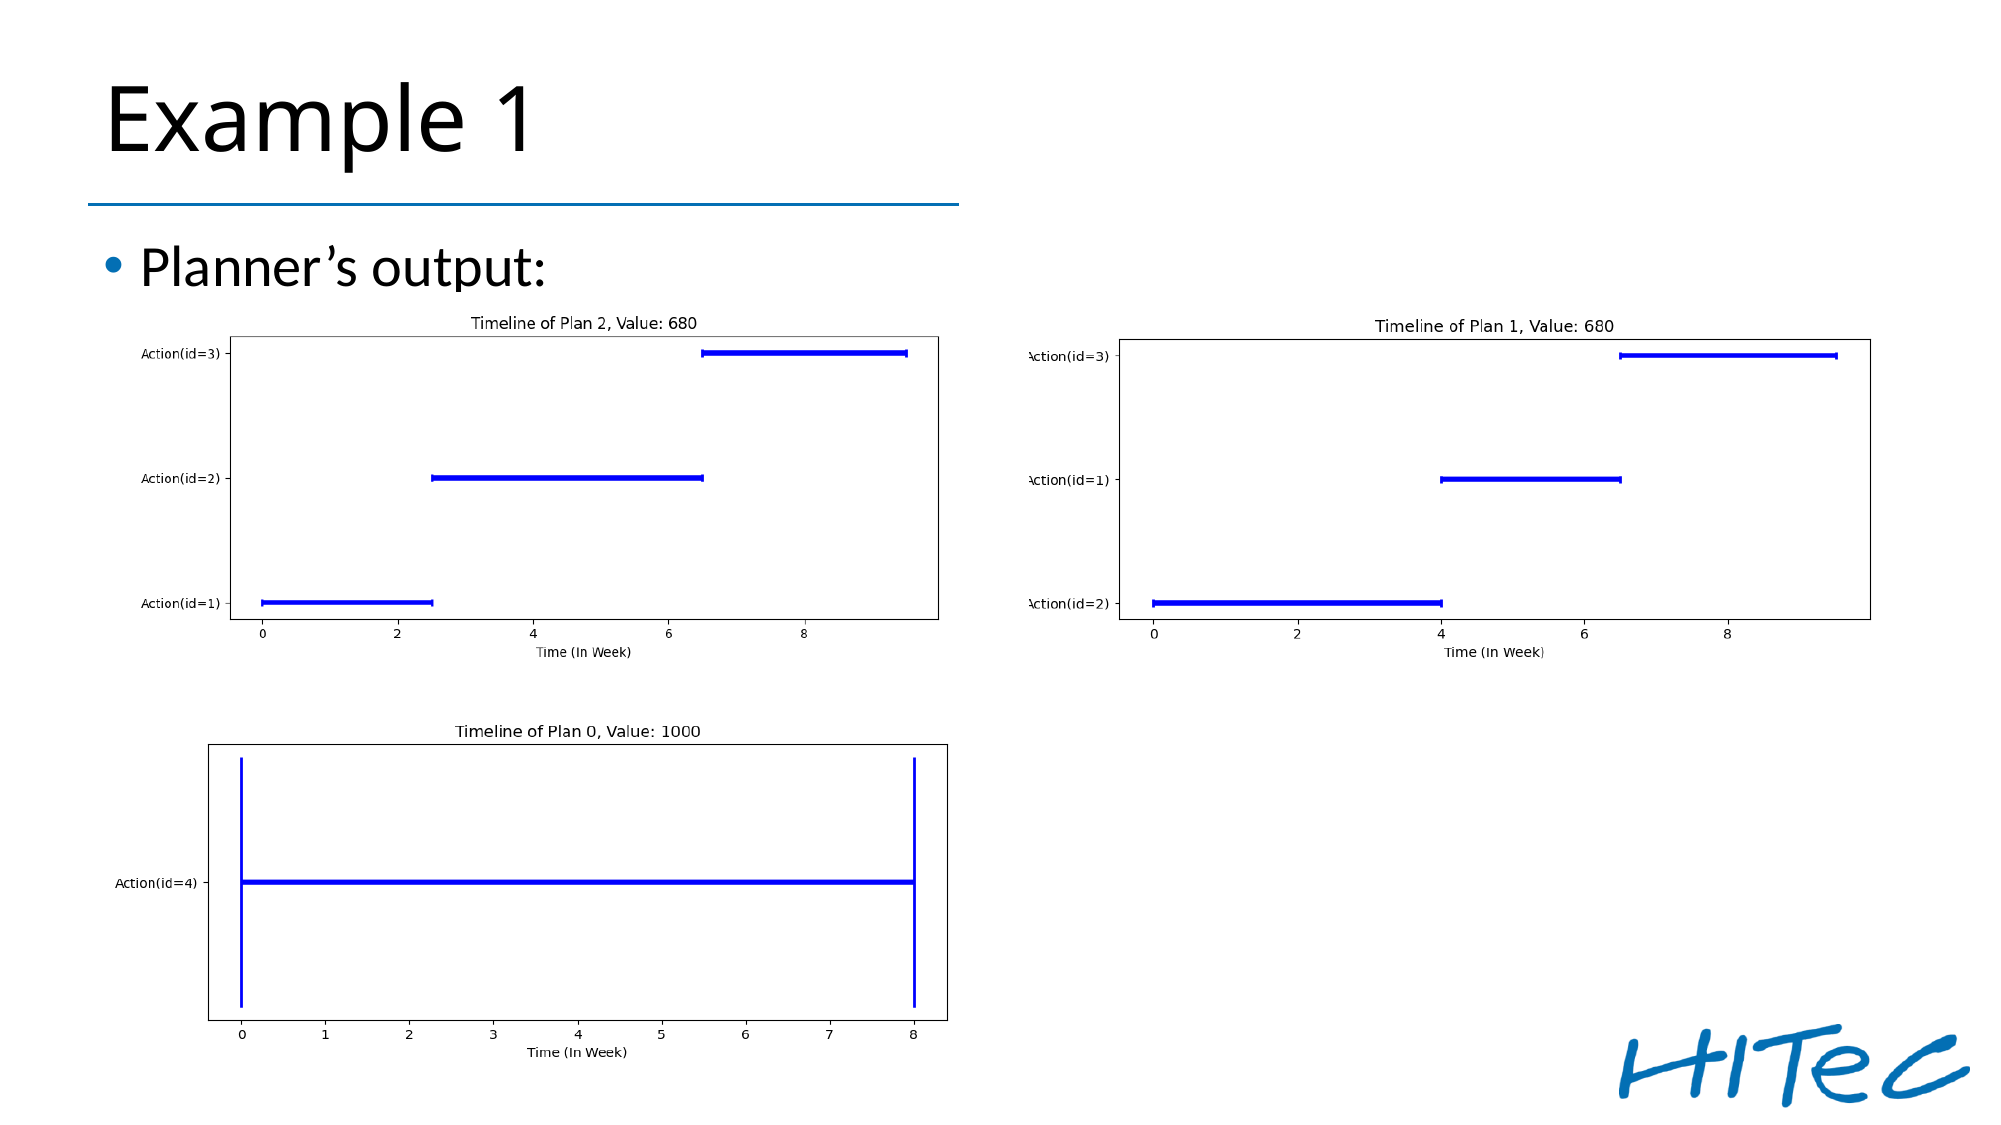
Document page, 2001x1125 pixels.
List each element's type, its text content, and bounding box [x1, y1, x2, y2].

title Example 1 [88, 57, 1909, 186]
picture [1619, 1024, 1970, 1109]
list Planner’s output: [88, 228, 1909, 1016]
picture [115, 292, 1966, 659]
picture [88, 701, 1042, 1059]
